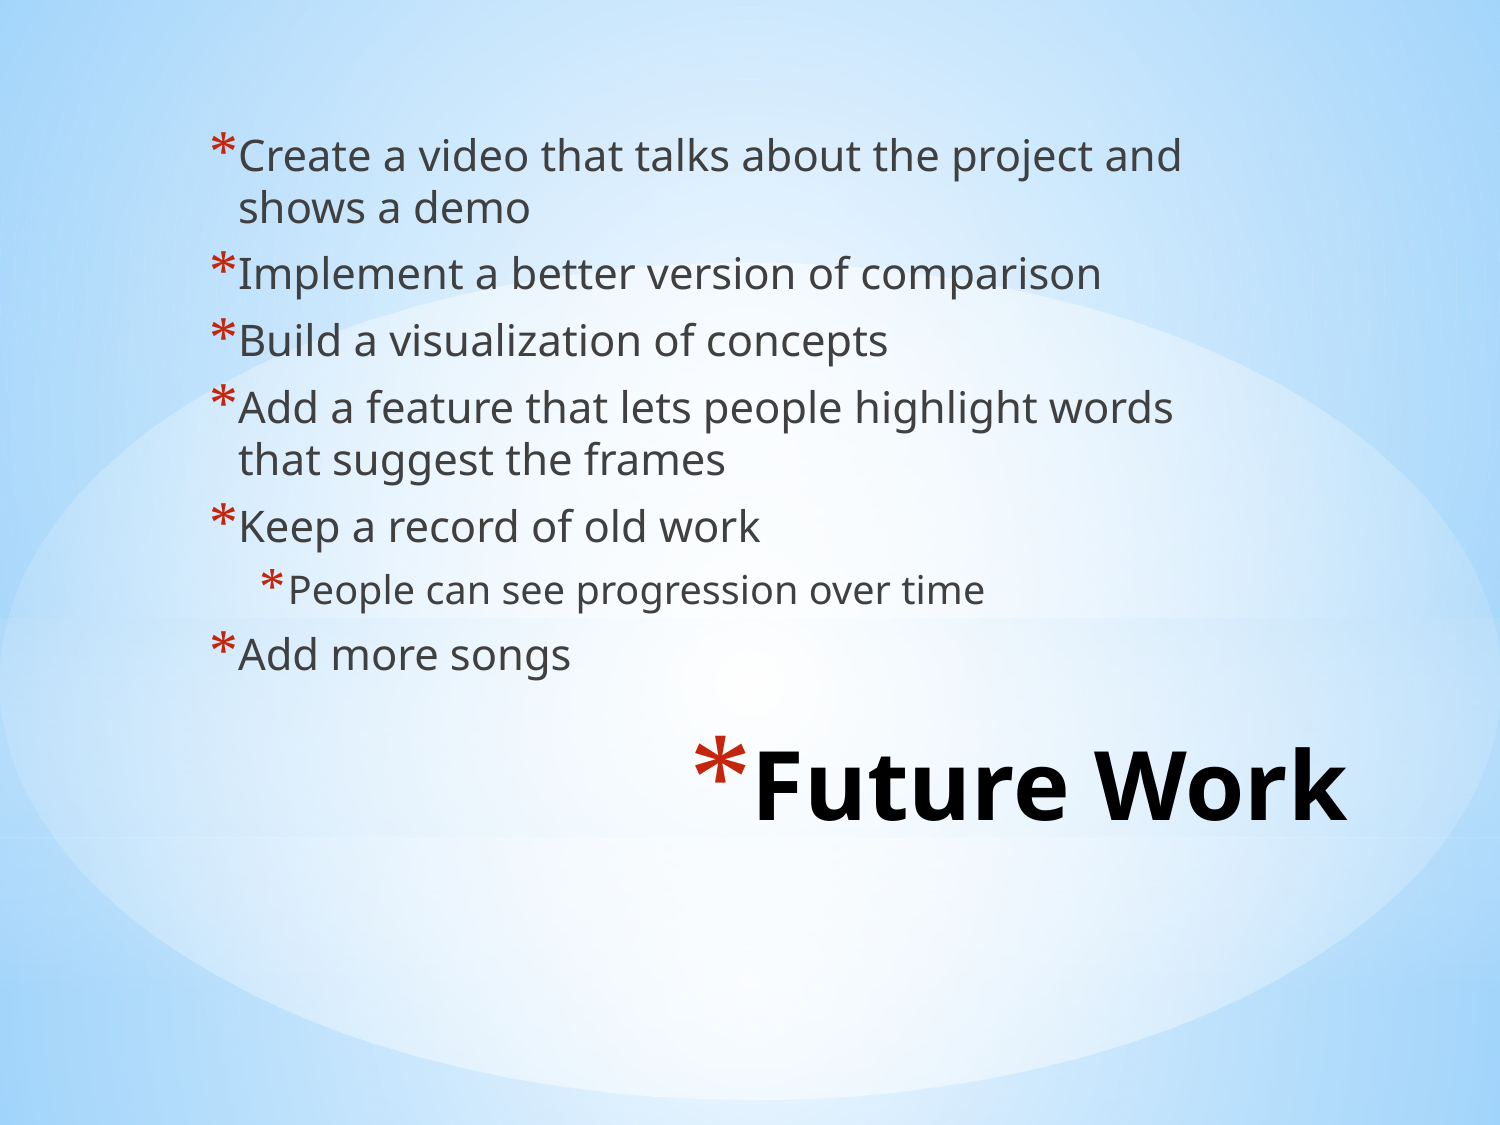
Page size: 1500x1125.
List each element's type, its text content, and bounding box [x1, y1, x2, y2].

list Create a video that talks about the project and shows a demo Implement a better version of comparison Build a visualization of concepts Add a feature that lets people highlight words that suggest the frames Keep a record of old work People can see progression over time Add more songs [187, 120, 1238, 690]
title Future Work [294, 717, 1363, 905]
